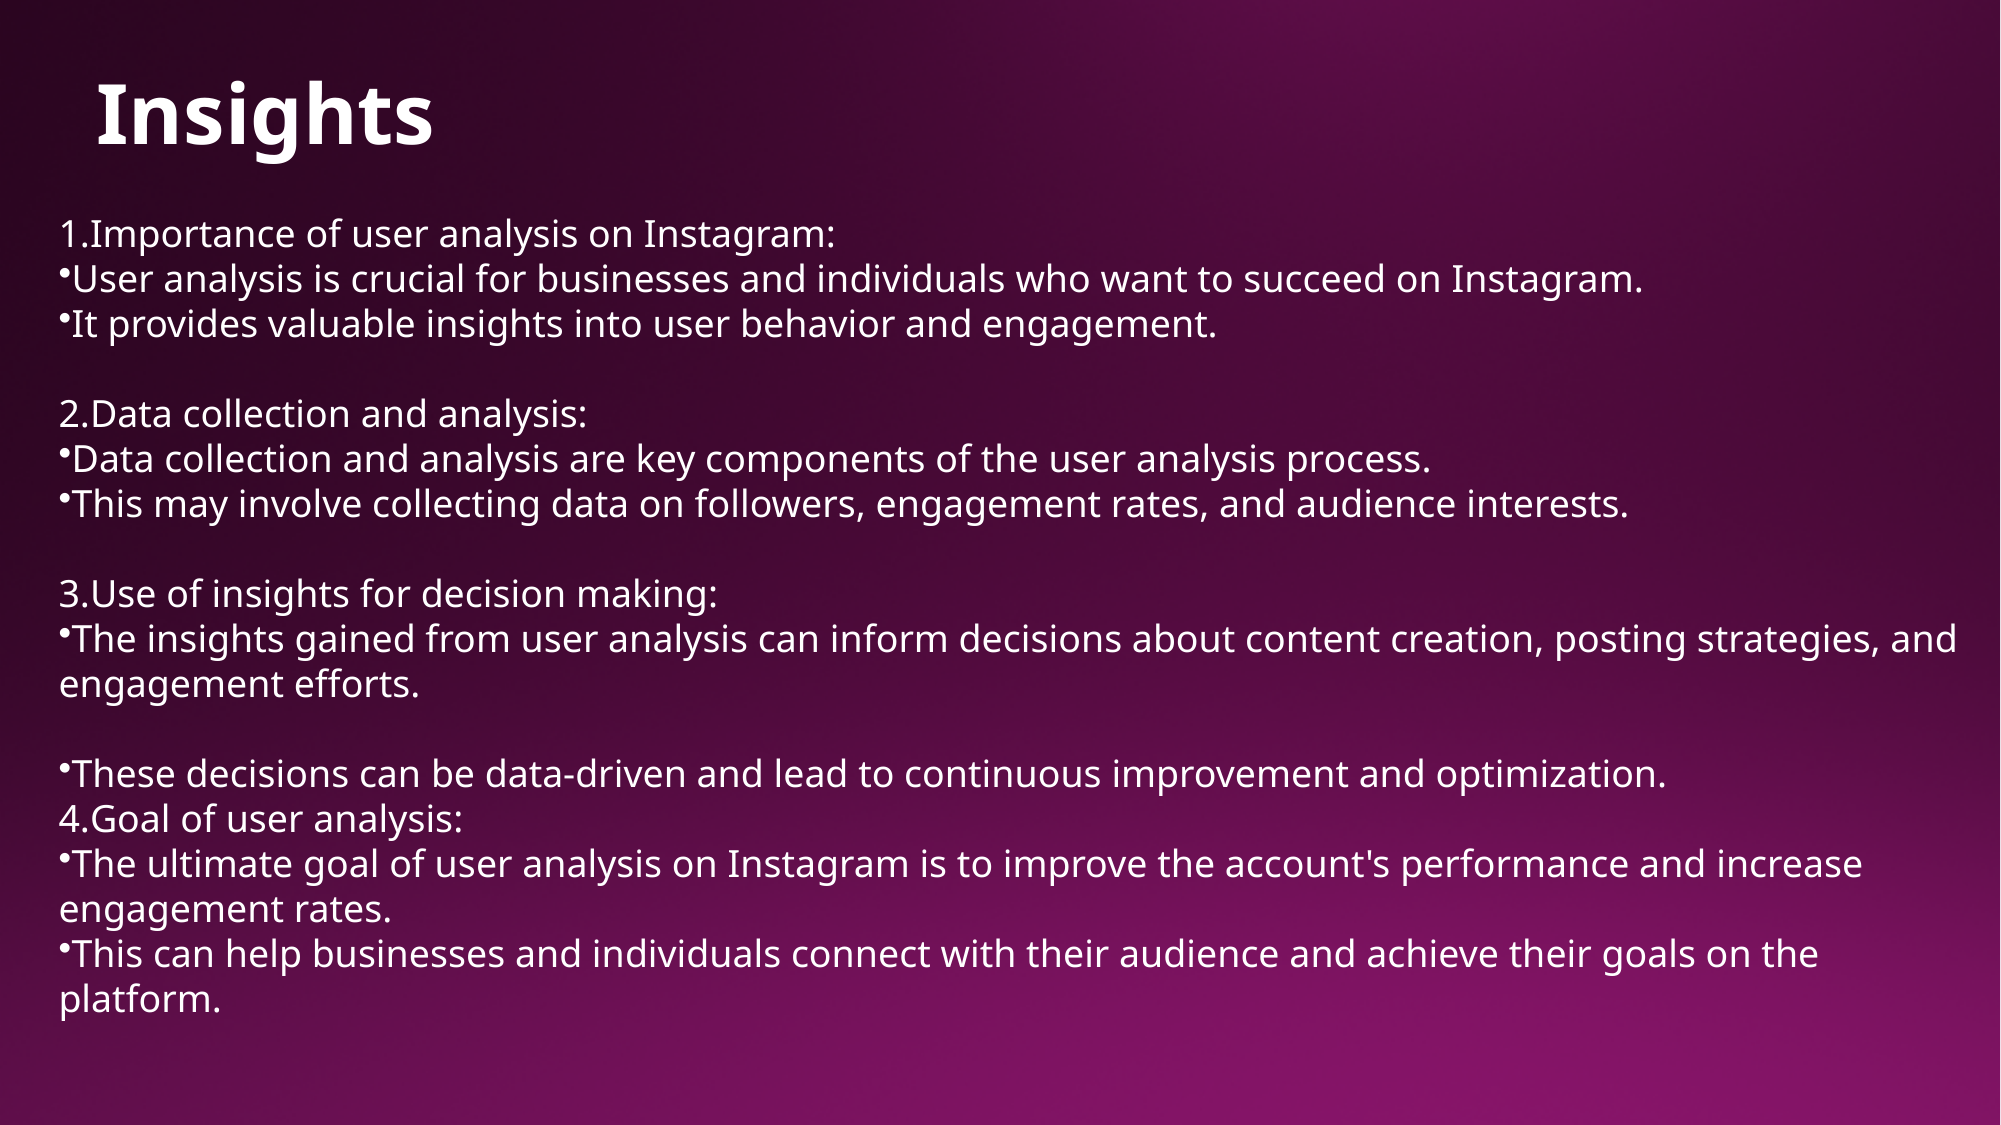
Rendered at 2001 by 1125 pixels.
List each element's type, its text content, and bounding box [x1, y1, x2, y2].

title Insights [81, 56, 1187, 132]
list Importance of user analysis on Instagram: User analysis is crucial for businesses and individuals who want to succeed on Instagram. It provides valuable insights into user behavior and engagement. Data collection and analysis: Data collection and analysis are key components of the user analysis process. This may involve collecting data on followers, engagement rates, and audience interests. Use of insights for decision making: The insights gained from user analysis can inform decisions about content creation, posting strategies, and engagement efforts. These decisions can be data-driven and lead to continuous improvement and optimization. Goal of user analysis: The ultimate goal of user analysis on Instagram is to improve the account's performance and increase engagement rates. This can help businesses and individuals connect with their audience and achieve their goals on the platform. [58, 132, 1979, 1110]
picture [0, 0, 2001, 1125]
